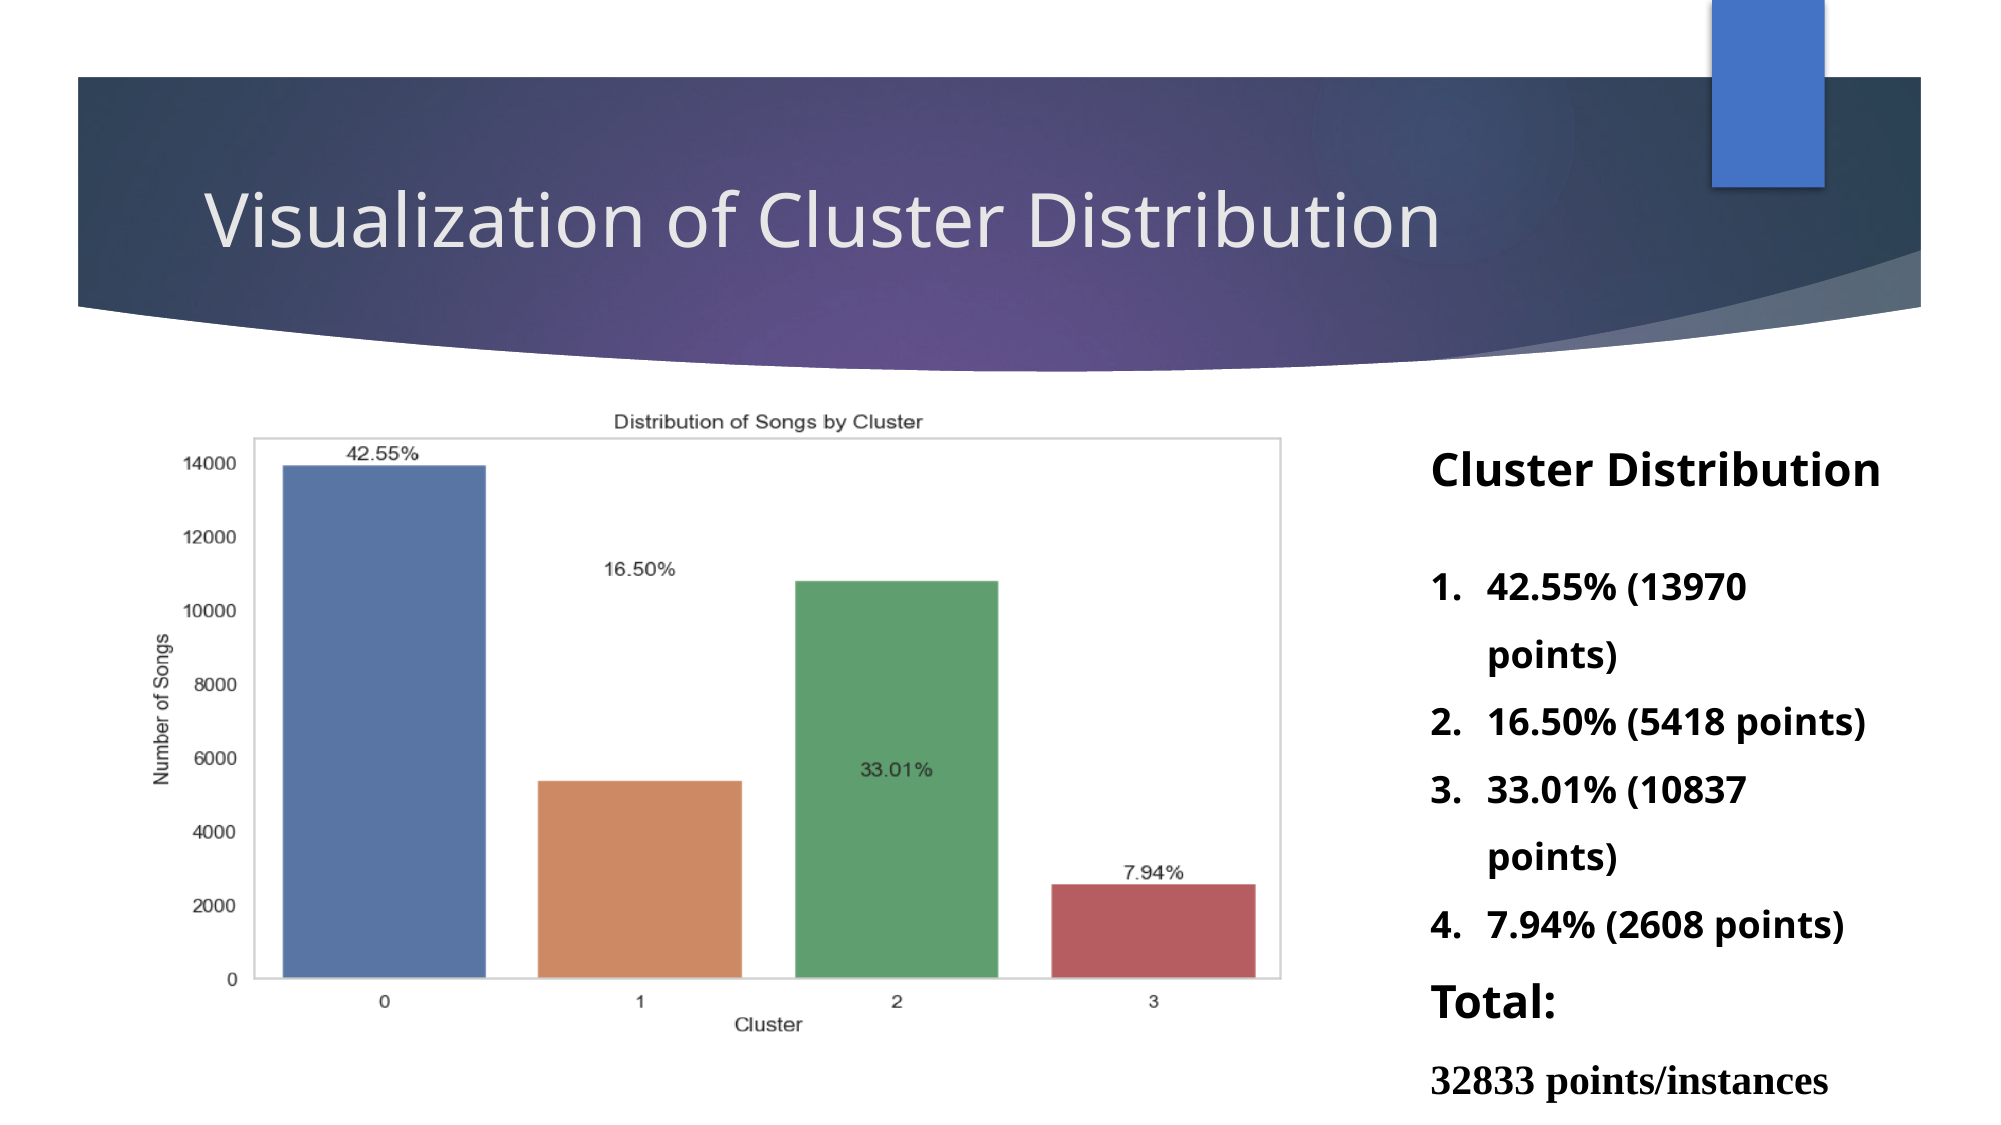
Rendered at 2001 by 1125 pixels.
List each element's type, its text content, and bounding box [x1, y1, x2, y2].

title Visualization of Cluster Distribution [189, 159, 1627, 276]
picture [117, 396, 1390, 1032]
text_box Cluster Distribution 42.55% (13970 points) 16.50% (5418 points) 33.01% (10837 points) 7.94% (2608 points) Total: 32833 points/instances in the data. [1415, 433, 1901, 1125]
